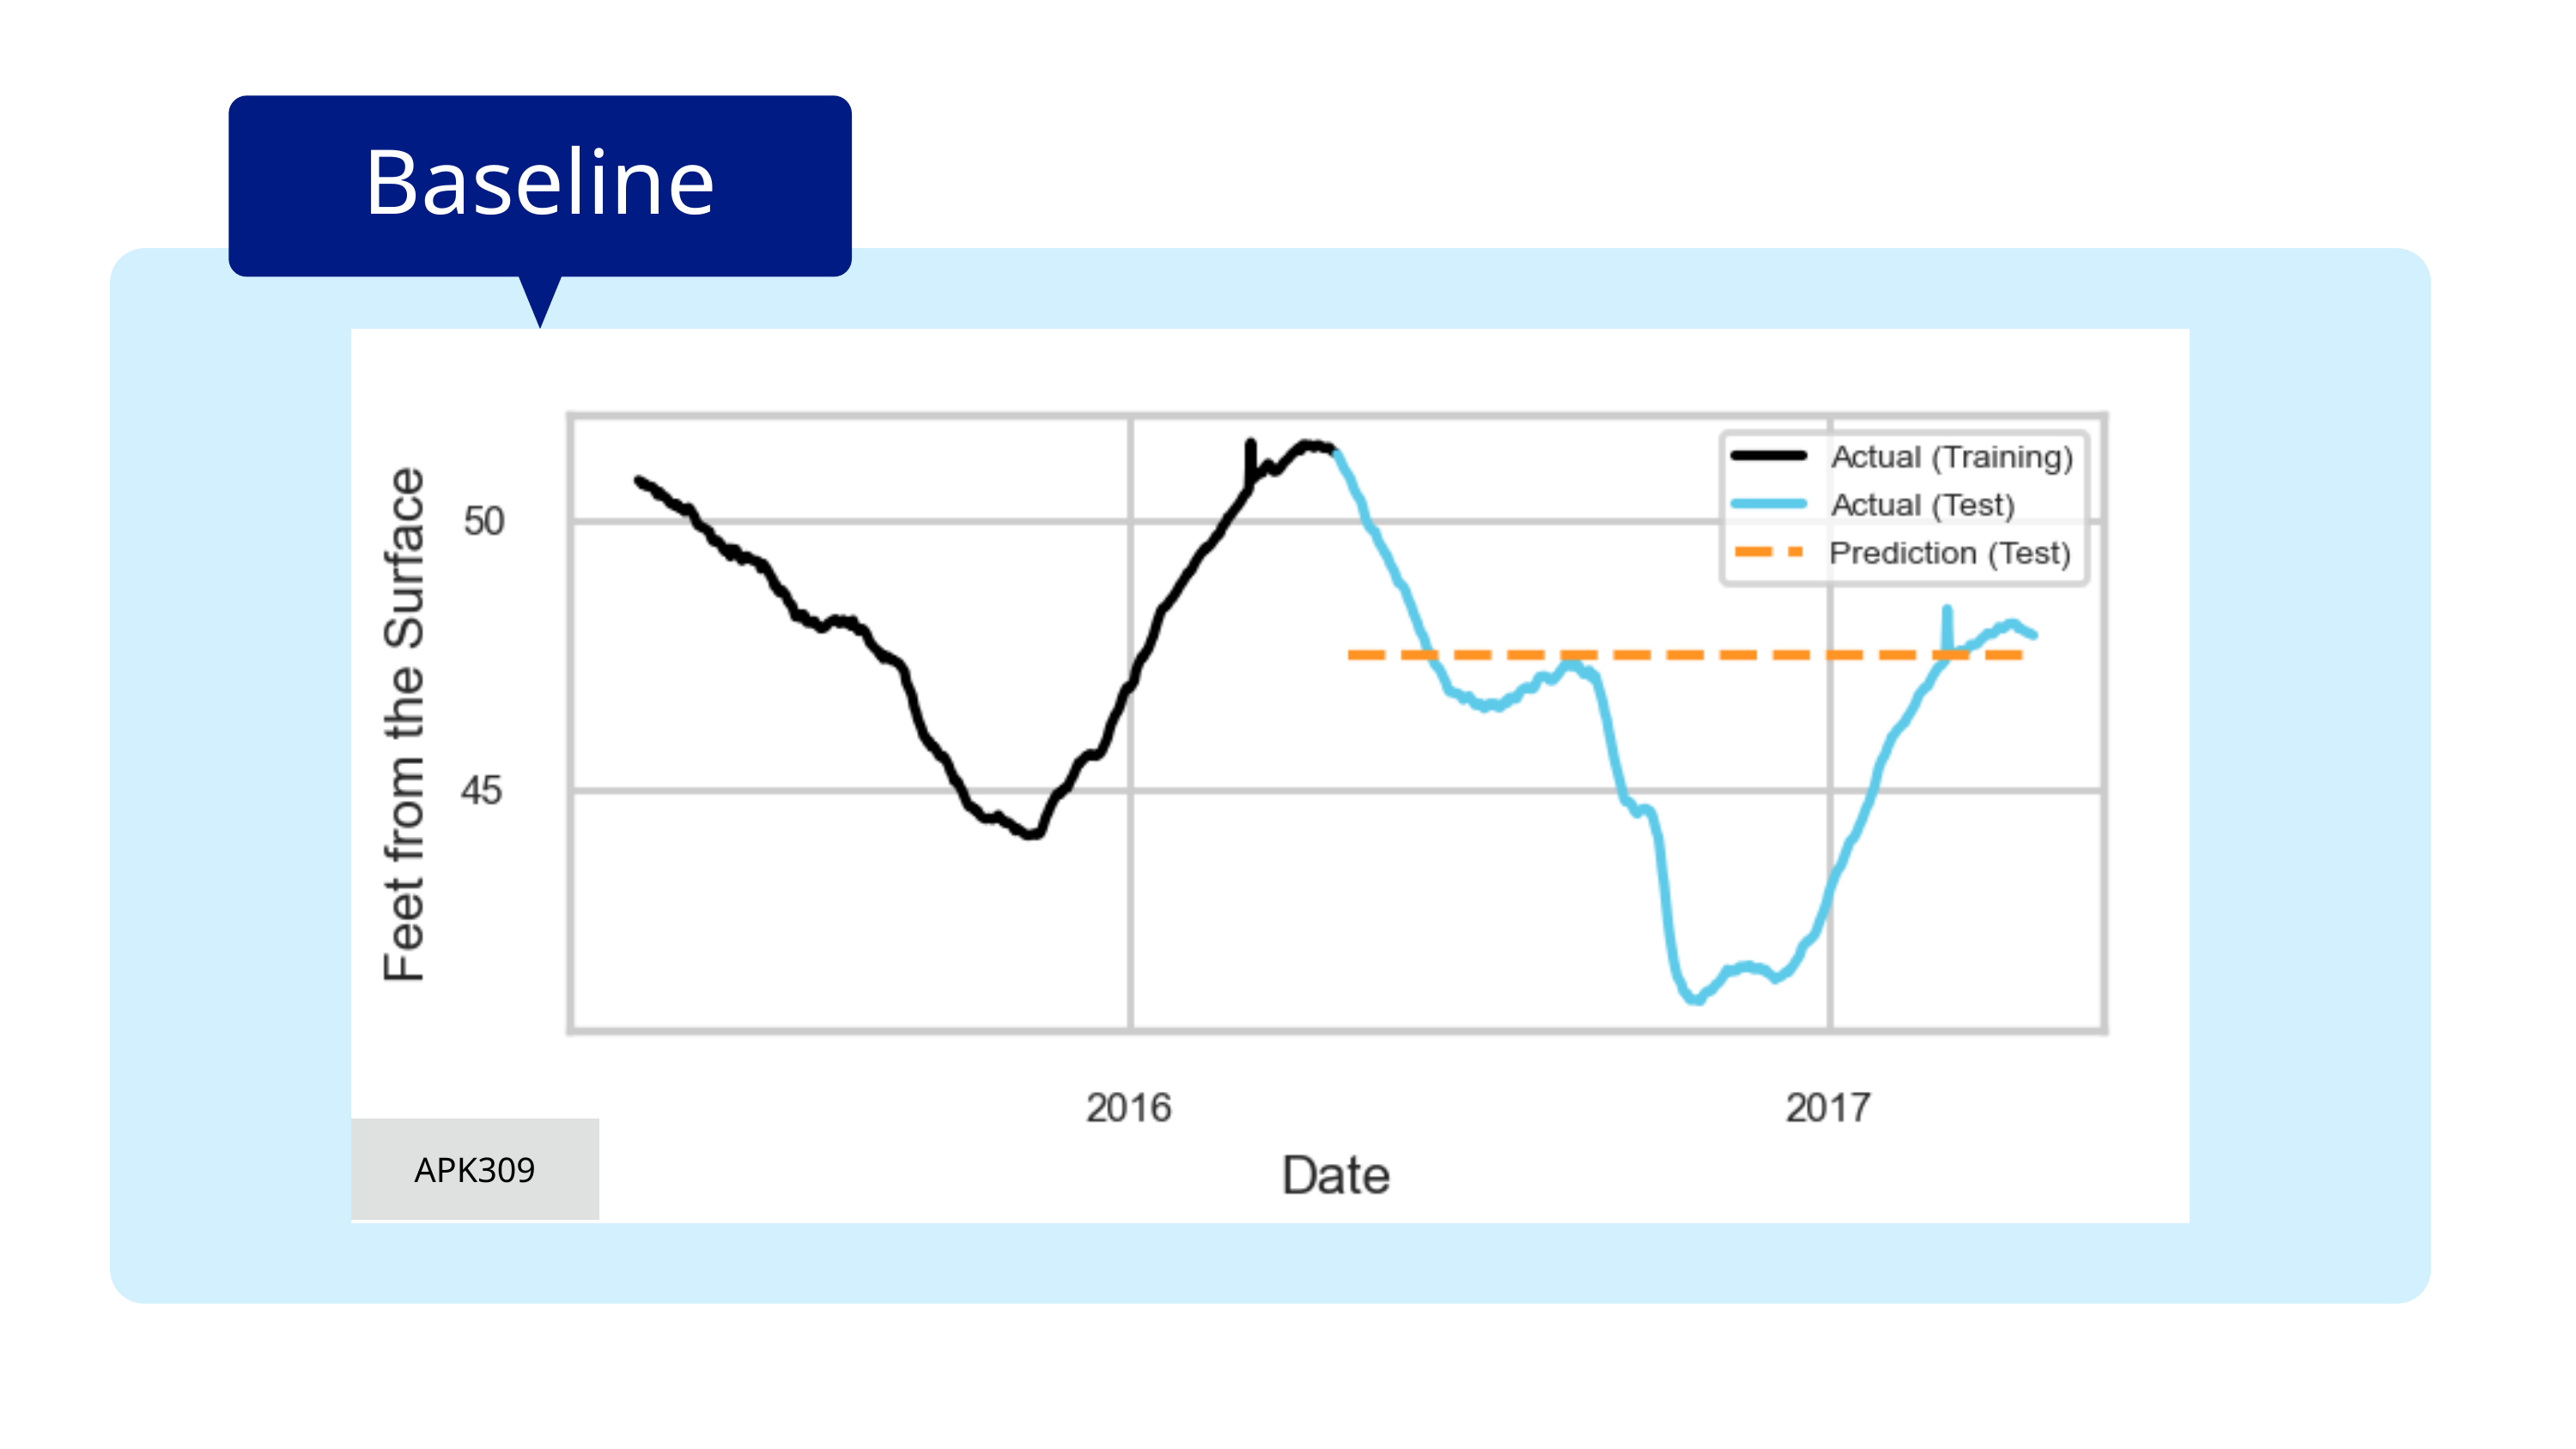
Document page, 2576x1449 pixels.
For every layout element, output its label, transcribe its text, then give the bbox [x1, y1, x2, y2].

table_header APK309 [351, 1119, 599, 1220]
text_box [742, 0, 1799, 1449]
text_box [228, 95, 853, 330]
text_box [1805, 329, 2190, 1223]
text_box [351, 337, 736, 1223]
